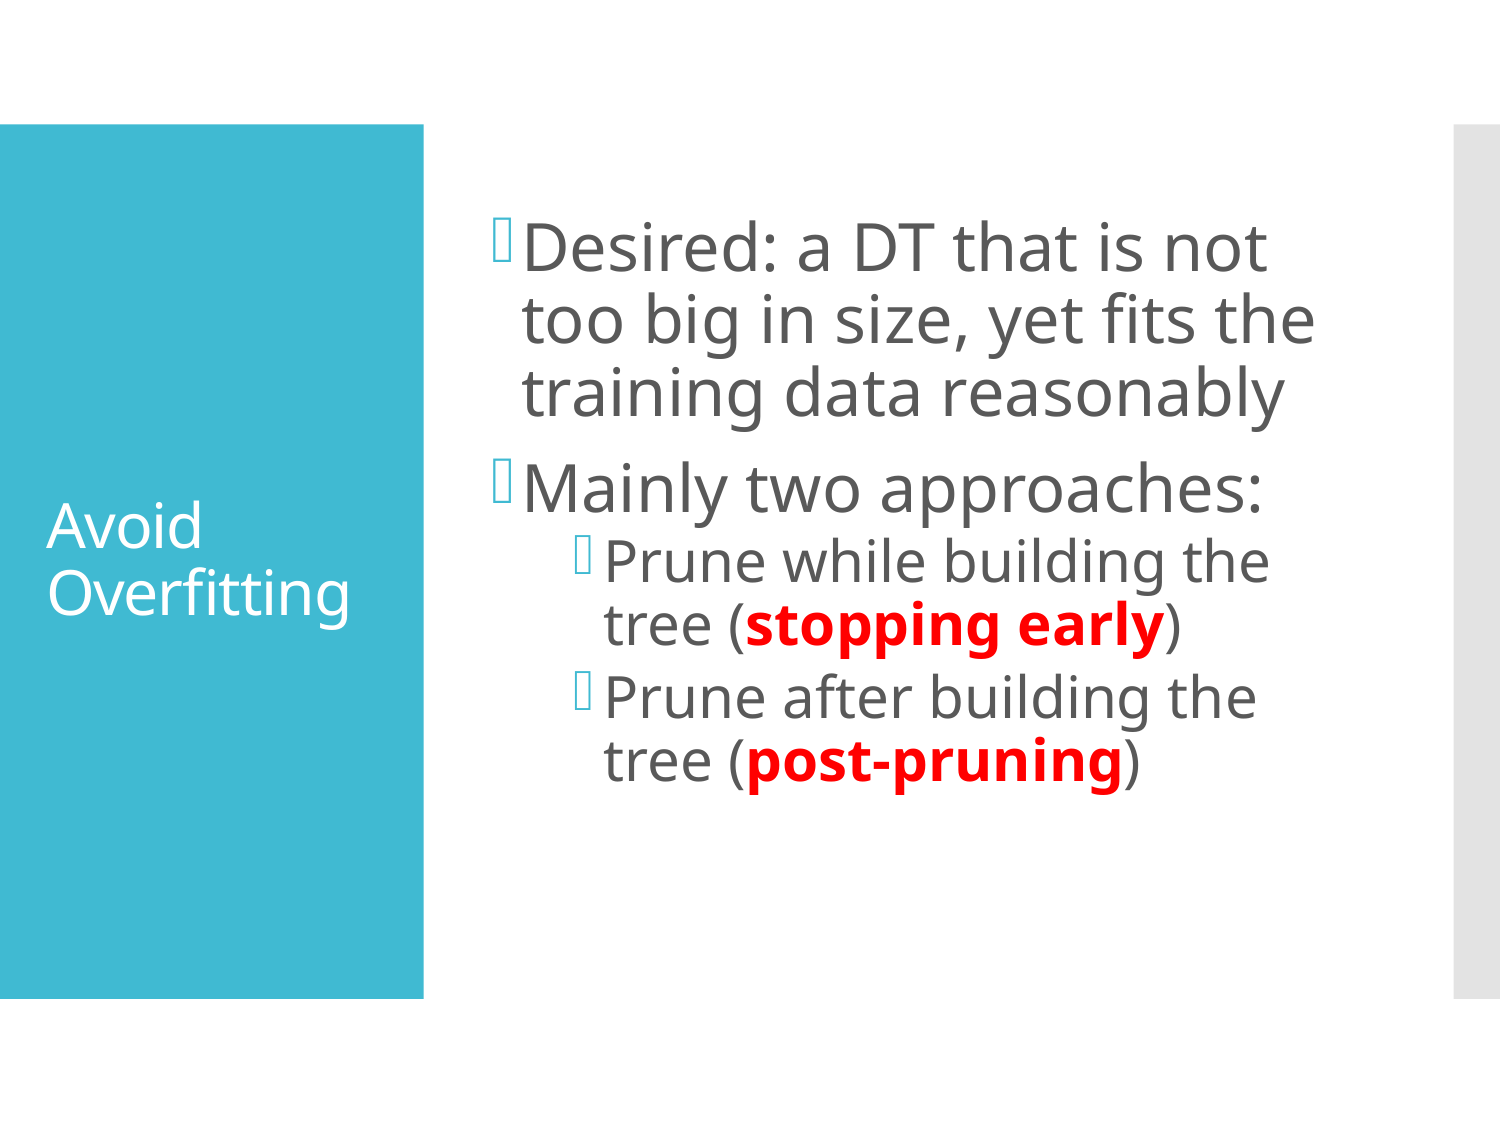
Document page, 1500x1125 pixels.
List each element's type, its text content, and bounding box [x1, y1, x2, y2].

title Avoid Overfitting [31, 184, 394, 940]
list Desired: a DT that is not too big in size, yet fits the training data reasonably Mainly two approaches: Prune while building the tree (stopping early) Prune after building the tree (post-pruning) [476, 141, 1376, 982]
